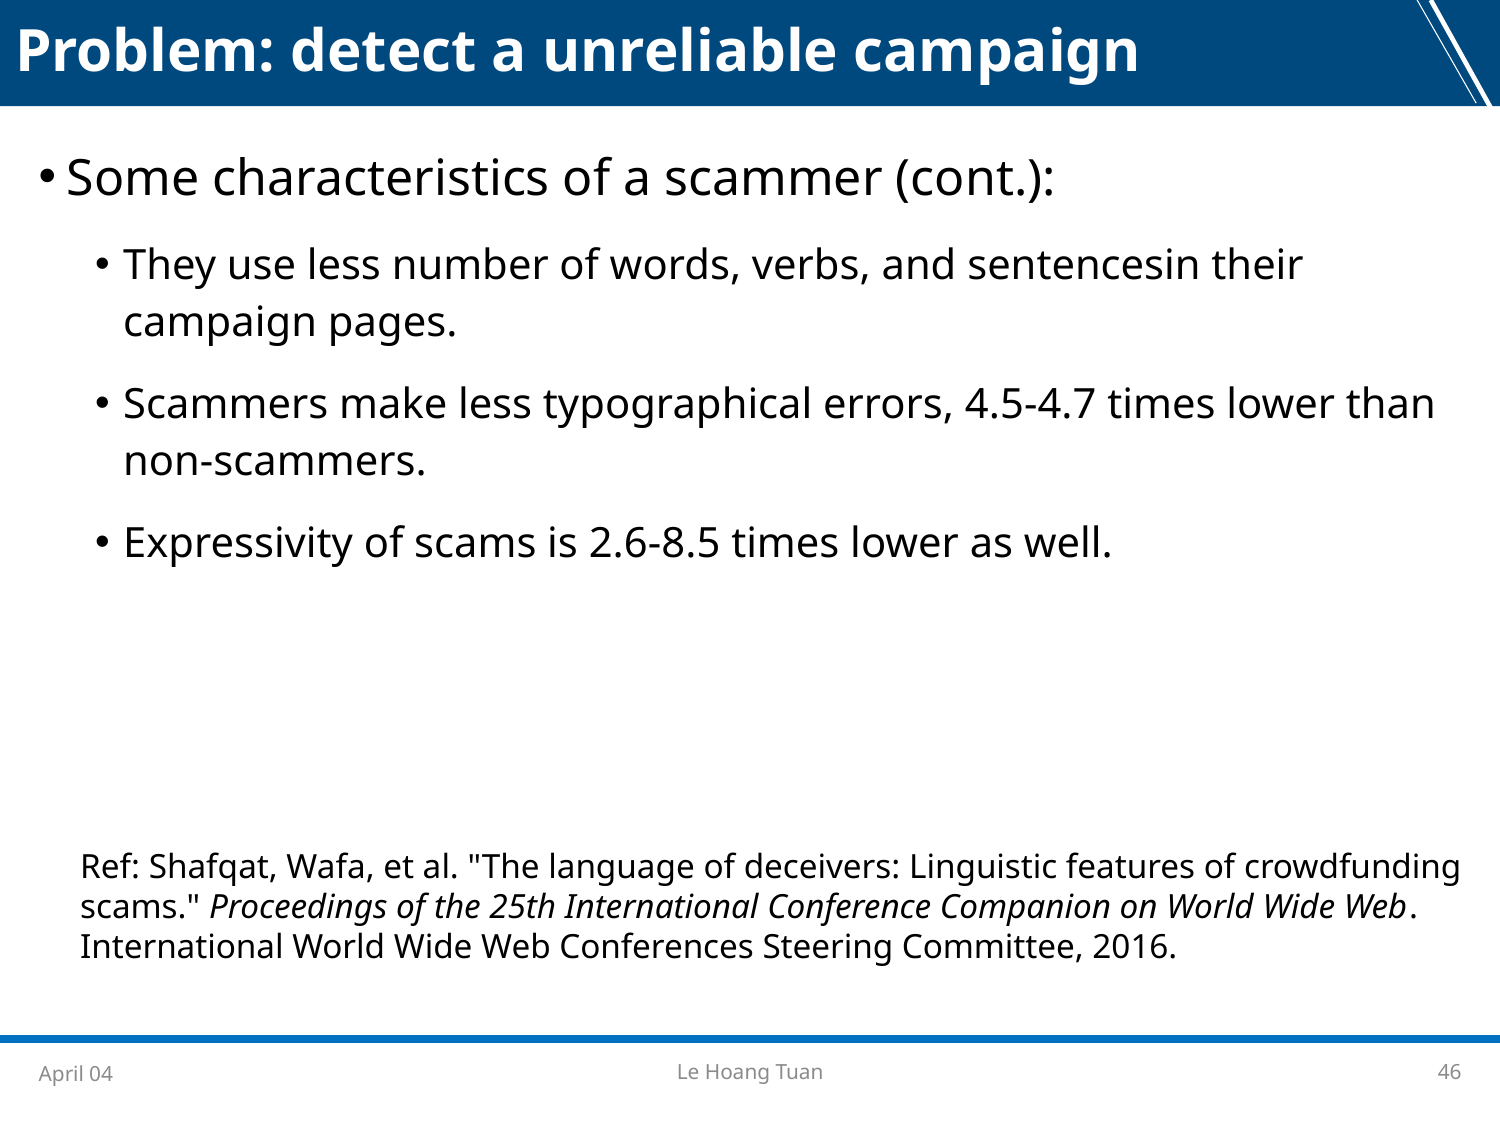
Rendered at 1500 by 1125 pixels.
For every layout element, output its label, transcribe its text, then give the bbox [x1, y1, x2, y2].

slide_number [23, 1042, 362, 1103]
footer Le Hoang Tuan [496, 1042, 1004, 1103]
list Problem: detect a unreliable campaign [0, 0, 1500, 107]
list Some characteristics of a scammer (cont.): They use less number of words, verbs, and sentencesin their campaign pages. Scammers make less typographical errors, 4.5-4.7 times lower than non-scammers. Expressivity of scams is 2.6-8.5 times lower as well. [23, 129, 1477, 1015]
text_box Ref: Shafqat, Wafa, et al. "The language of deceivers: Linguistic features of crowdfunding scams." Proceedings of the 25th International Conference Companion on World Wide Web. International World Wide Web Conferences Steering Committee, 2016. [65, 837, 1500, 972]
slide_number 46 [1138, 1042, 1477, 1103]
